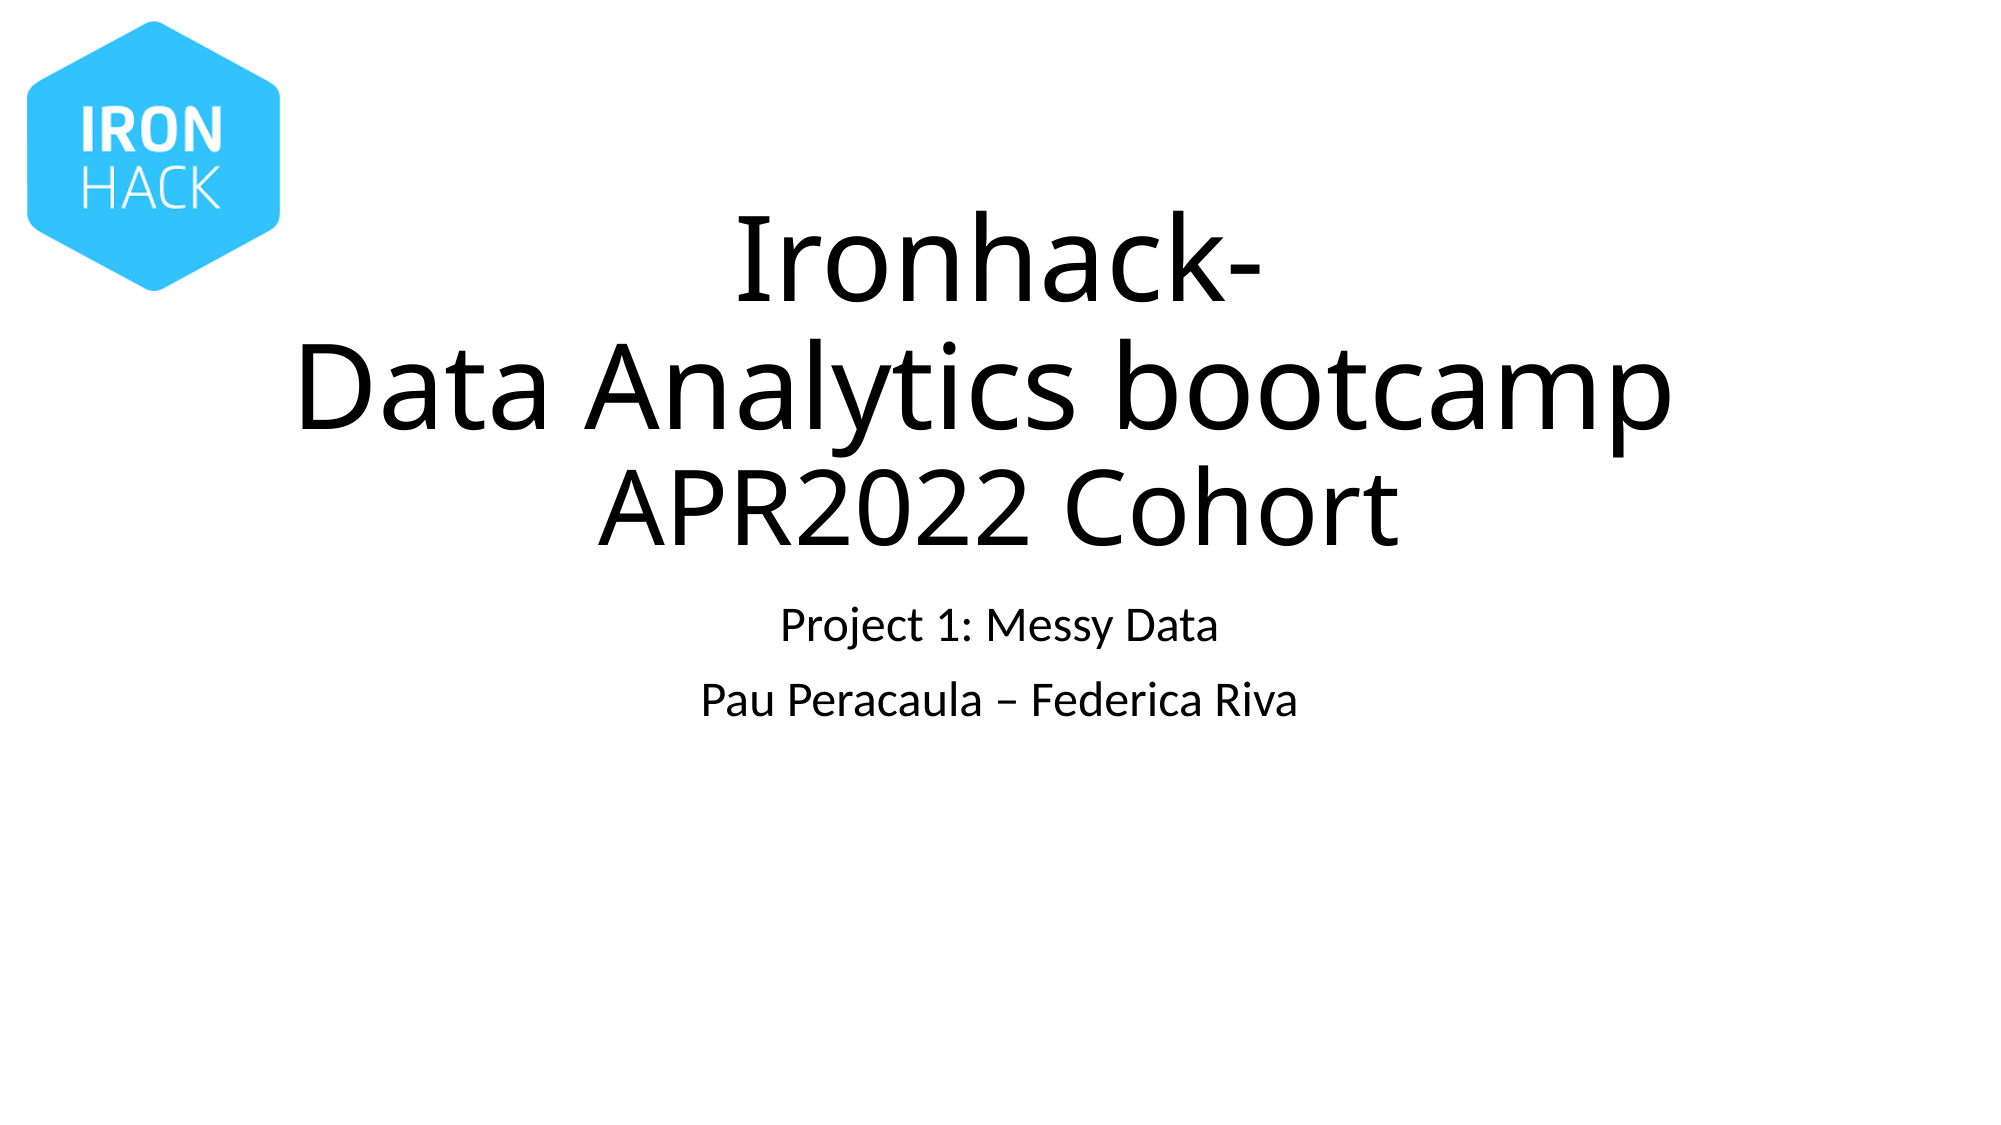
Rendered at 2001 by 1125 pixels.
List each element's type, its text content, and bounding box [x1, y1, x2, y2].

title Ironhack- Data Analytics bootcamp APR2022 Cohort [249, 184, 1750, 576]
picture [26, 19, 281, 292]
subtitle Project 1: Messy Data Pau Peracaula – Federica Riva [249, 590, 1750, 863]
